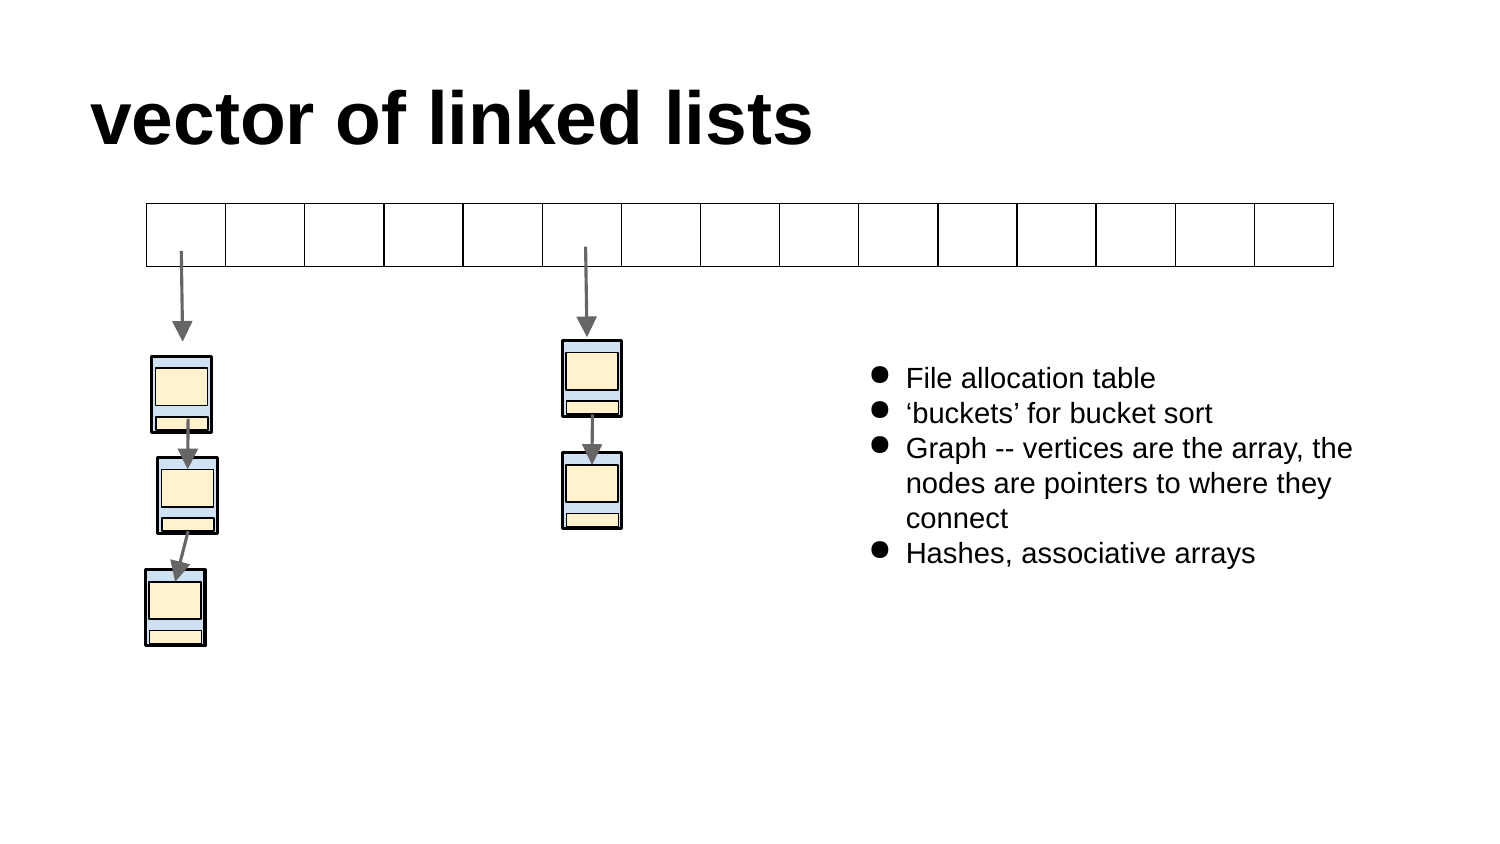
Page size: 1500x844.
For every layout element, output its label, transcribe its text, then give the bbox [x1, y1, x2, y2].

table_header [1018, 204, 1095, 266]
table_header [147, 204, 225, 266]
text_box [174, 530, 189, 582]
table_header [859, 204, 937, 266]
table_header [622, 204, 700, 266]
table_header [543, 204, 621, 266]
table_header [305, 204, 383, 266]
table_header [464, 204, 542, 266]
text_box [561, 336, 623, 417]
table_header [385, 204, 462, 266]
table_header [1255, 204, 1333, 266]
title vector of linked lists [75, 33, 1425, 175]
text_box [157, 453, 218, 534]
table_header [1097, 204, 1175, 266]
table_header [939, 204, 1016, 266]
table_header [226, 204, 304, 266]
text_box File allocation table ‘buckets’ for bucket sort Graph -- vertices are the array, the nodes are pointers to where they connect Hashes, associative arrays [815, 344, 1375, 786]
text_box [561, 449, 623, 530]
table_header [780, 204, 858, 266]
table_header [701, 204, 779, 266]
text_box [145, 566, 206, 647]
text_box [151, 352, 212, 433]
table_header [1176, 204, 1254, 266]
